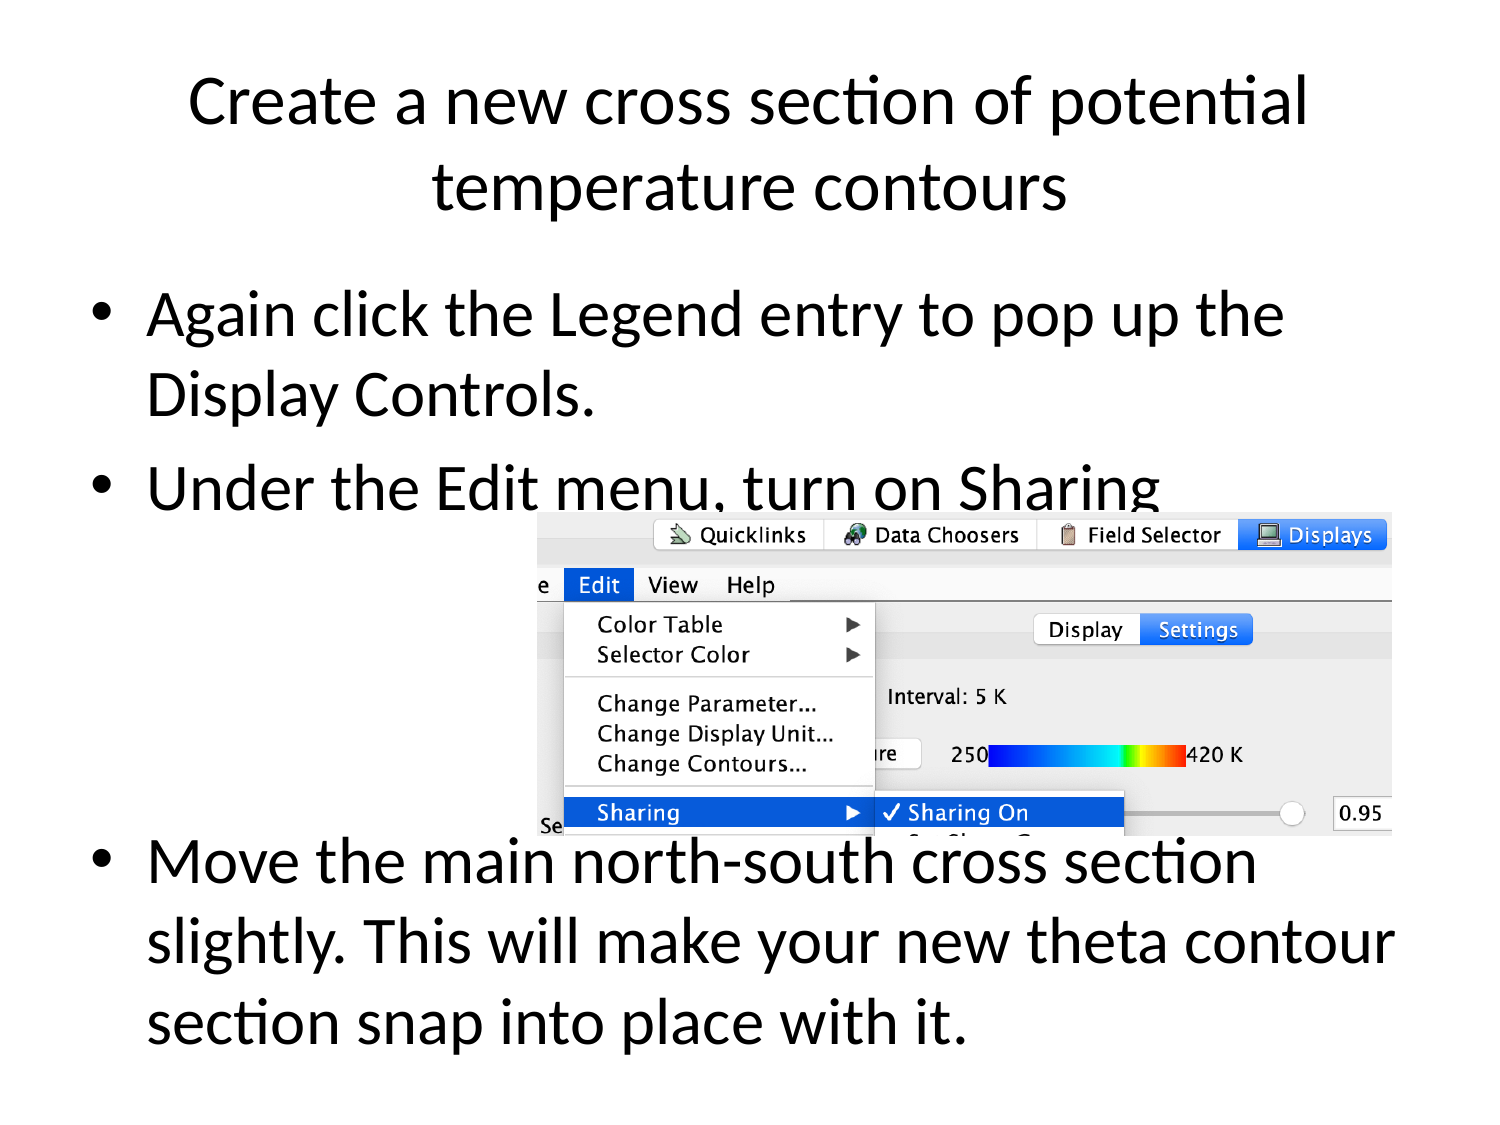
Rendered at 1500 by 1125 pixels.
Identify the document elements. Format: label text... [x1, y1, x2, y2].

picture [537, 512, 1392, 836]
list Again click the Legend entry to pop up the Display Controls. Under the Edit menu, turn on Sharing Move the main north-south cross section slightly. This will make your new theta contour section snap into place with it. [75, 262, 1425, 1088]
title Create a new cross section of potential temperature contours [75, 45, 1425, 233]
